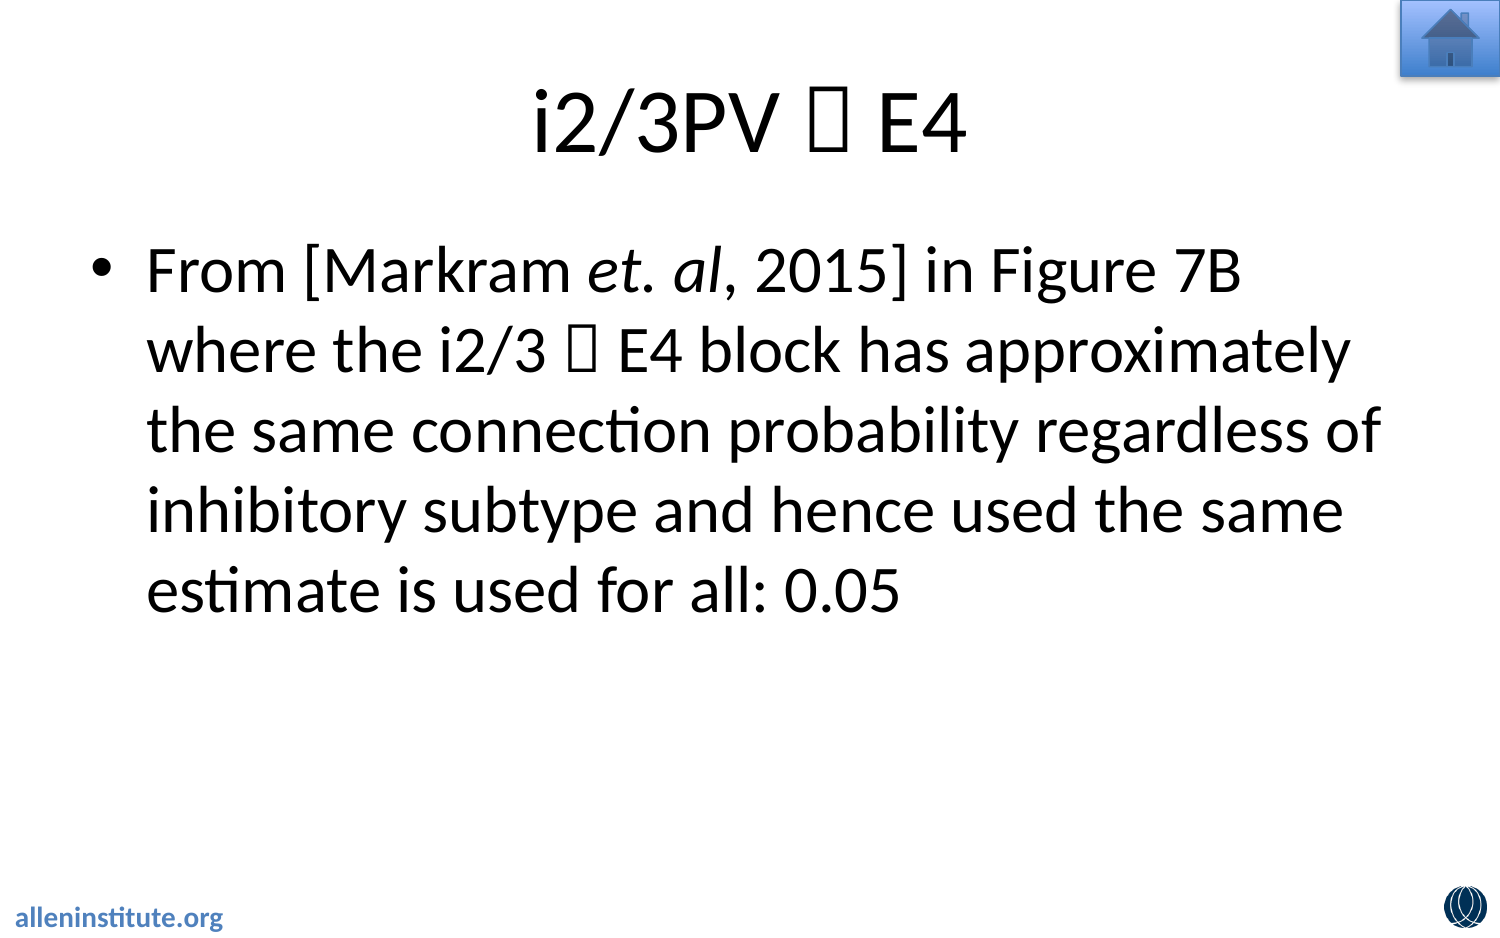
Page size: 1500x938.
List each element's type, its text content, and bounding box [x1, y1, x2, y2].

picture [1444, 886, 1487, 928]
title i2/3PV  E4 [75, 37, 1425, 194]
list From [Markram et. al, 2015] in Figure 7B where the i2/3  E4 block has approximately the same connection probability regardless of inhibitory subtype and hence used the same estimate is used for all: 0.05 [75, 218, 1425, 838]
